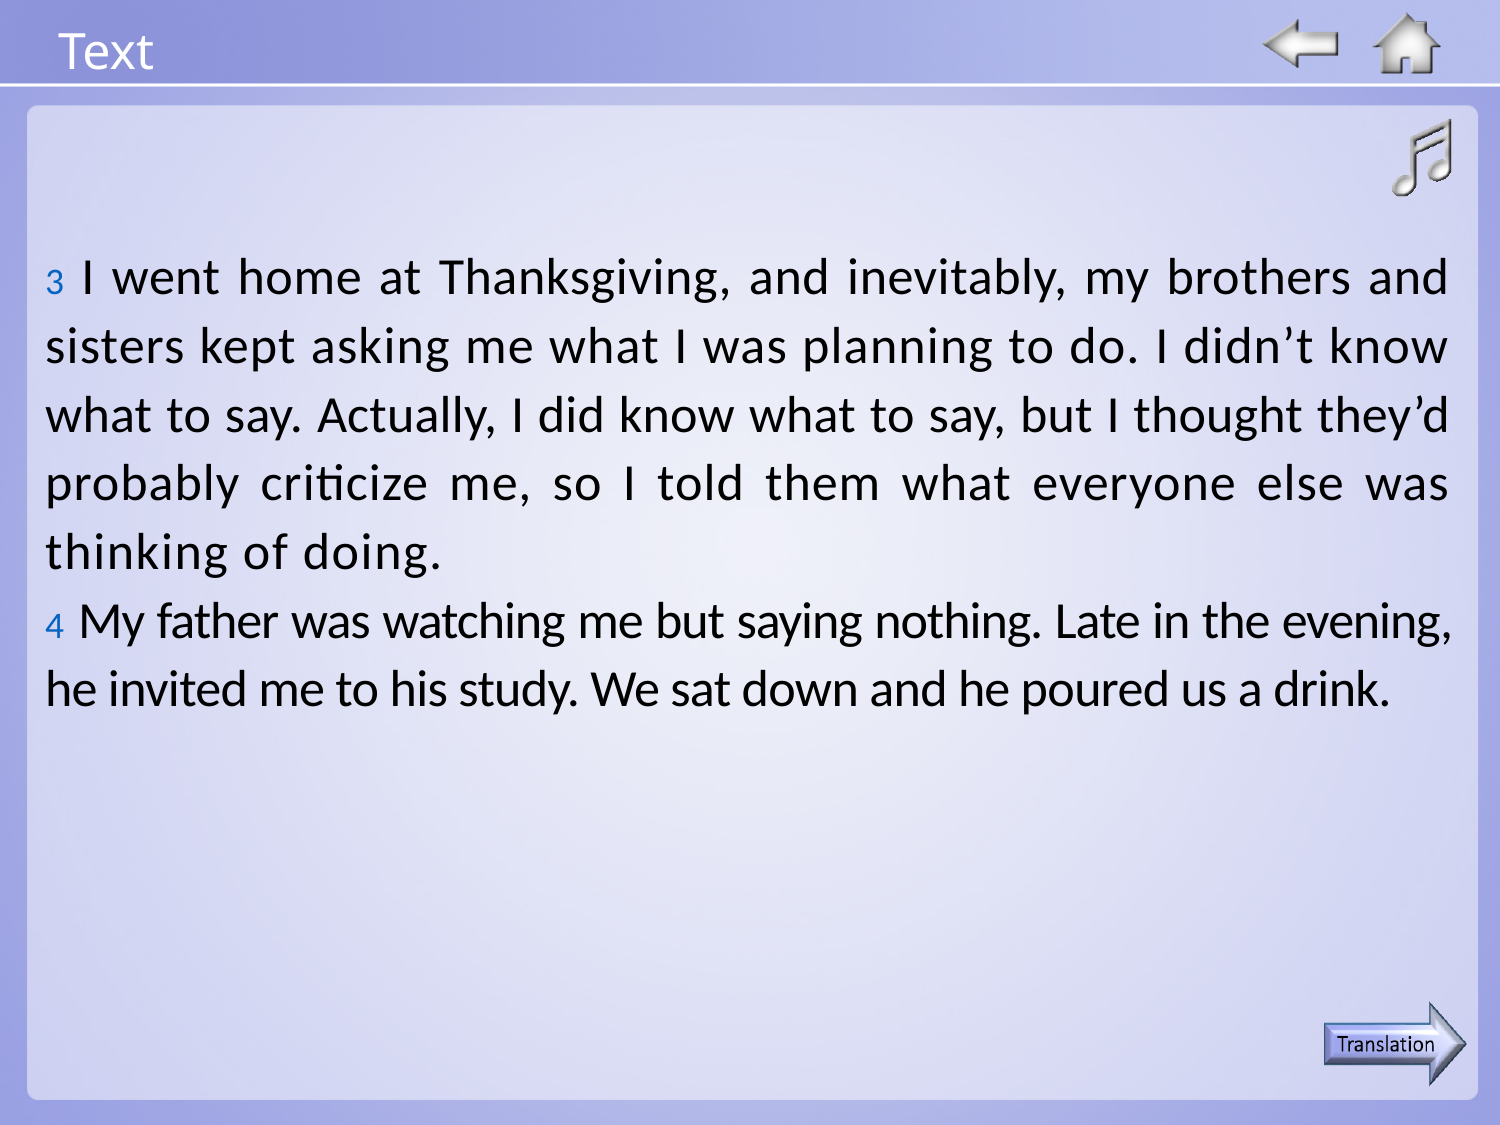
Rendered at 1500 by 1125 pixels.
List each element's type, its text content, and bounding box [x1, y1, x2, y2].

list 3 I went home at Thanksgiving, and inevitably, my brothers and sisters kept asking me what I was planning to do. I didn’t know what to say. Actually, I did know what to say, but I thought they’d probably criticize me, so I told them what everyone else was thinking of doing. 4 My father was watching me but saying nothing. Late in the evening, he invited me to his study. We sat down and he poured us a drink. [29, 183, 1468, 1108]
picture [0, 0, 1500, 1125]
text_box Text [43, 11, 170, 87]
